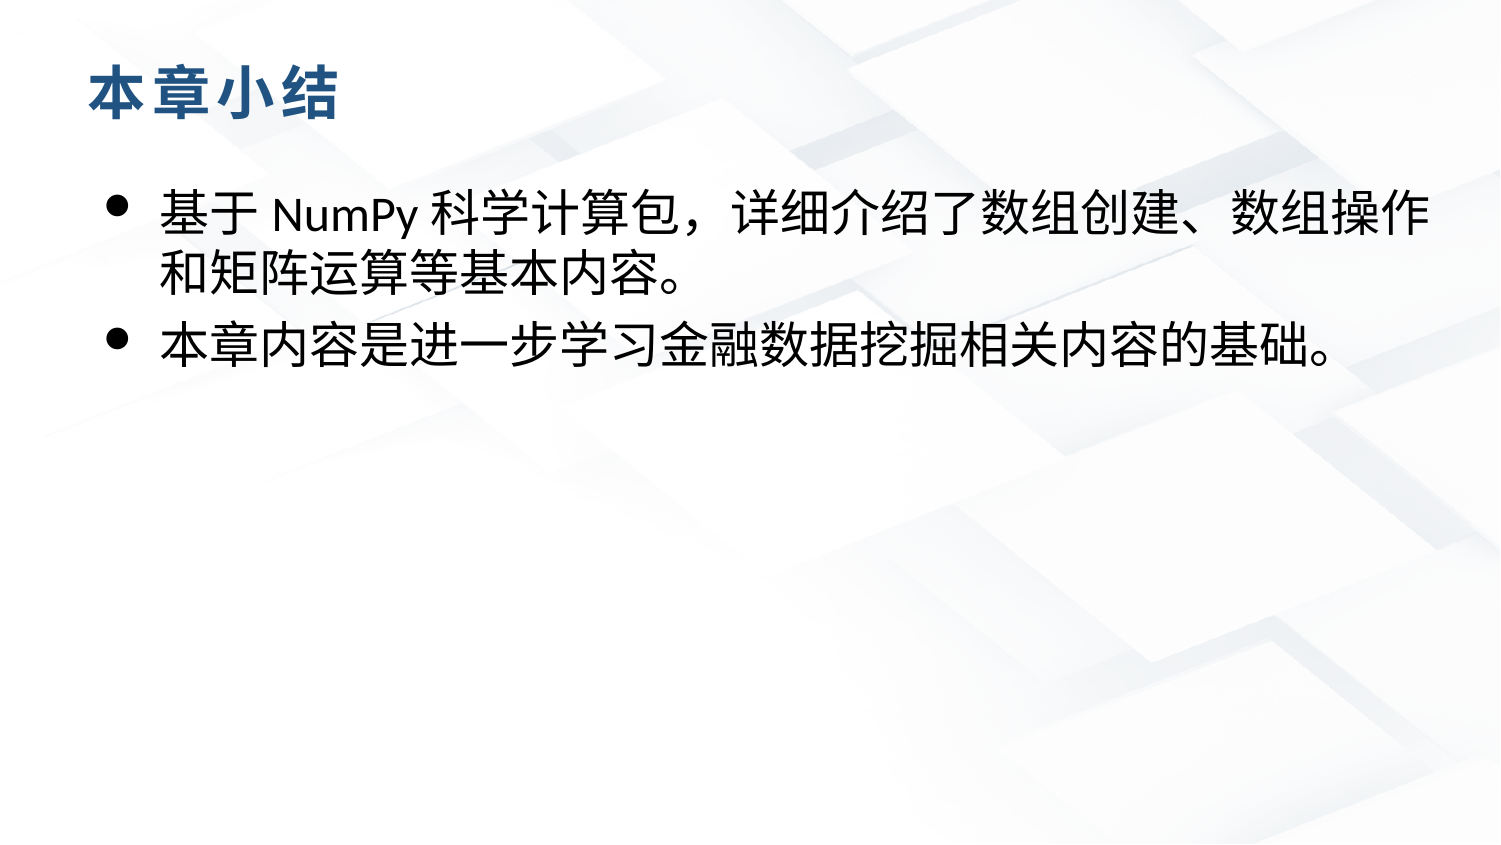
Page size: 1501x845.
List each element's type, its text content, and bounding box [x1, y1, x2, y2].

text_box 基于NumPy科学计算包，详细介绍了数组创建、数组操作和矩阵运算等基本内容。 本章内容是进一步学习金融数据挖掘相关内容的基础。 [88, 173, 1459, 382]
text_box 本章小结 [72, 49, 368, 134]
